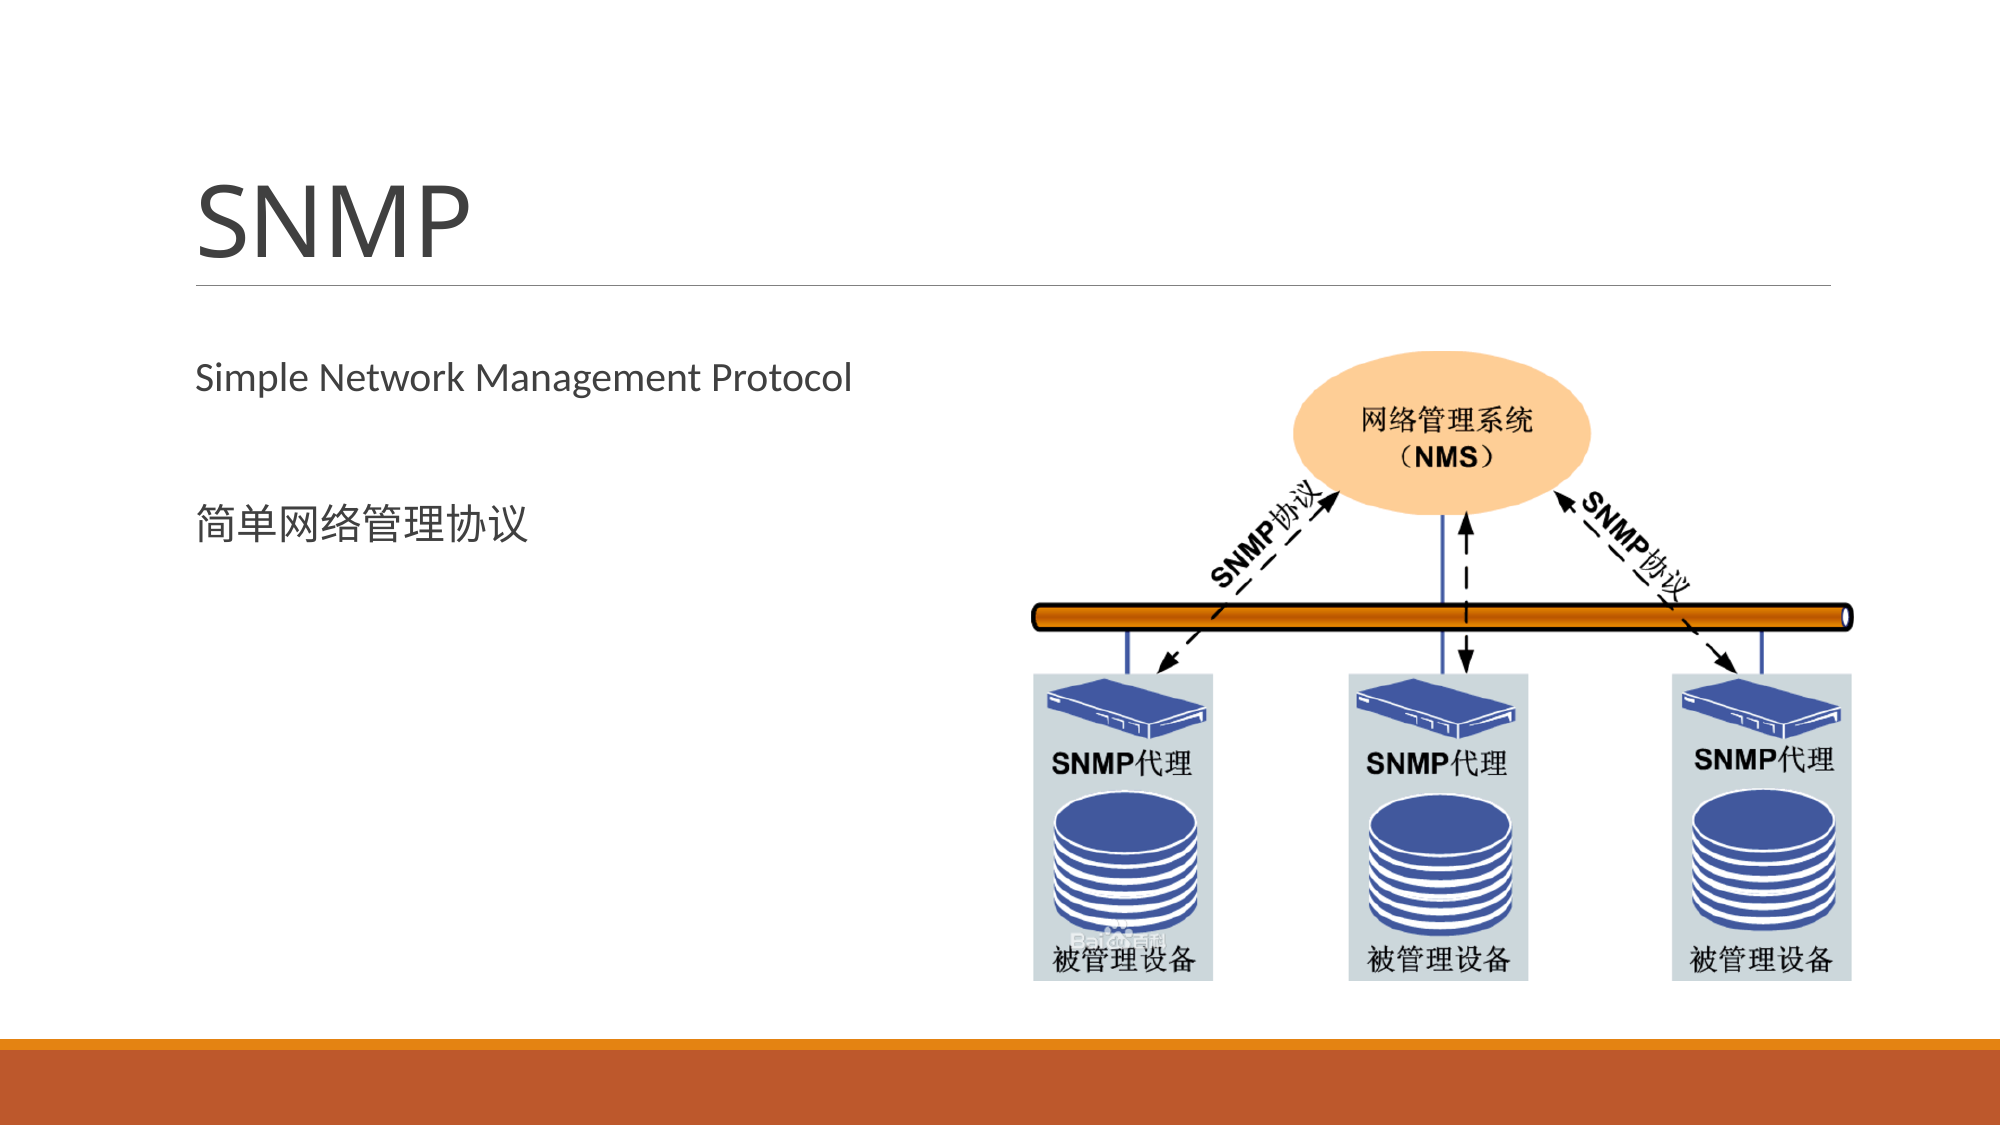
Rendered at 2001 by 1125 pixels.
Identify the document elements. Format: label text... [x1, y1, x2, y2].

picture [1031, 351, 1854, 981]
list Simple Network Management Protocol 简单网络管理协议 [180, 302, 1830, 963]
title SNMP [180, 47, 1830, 285]
